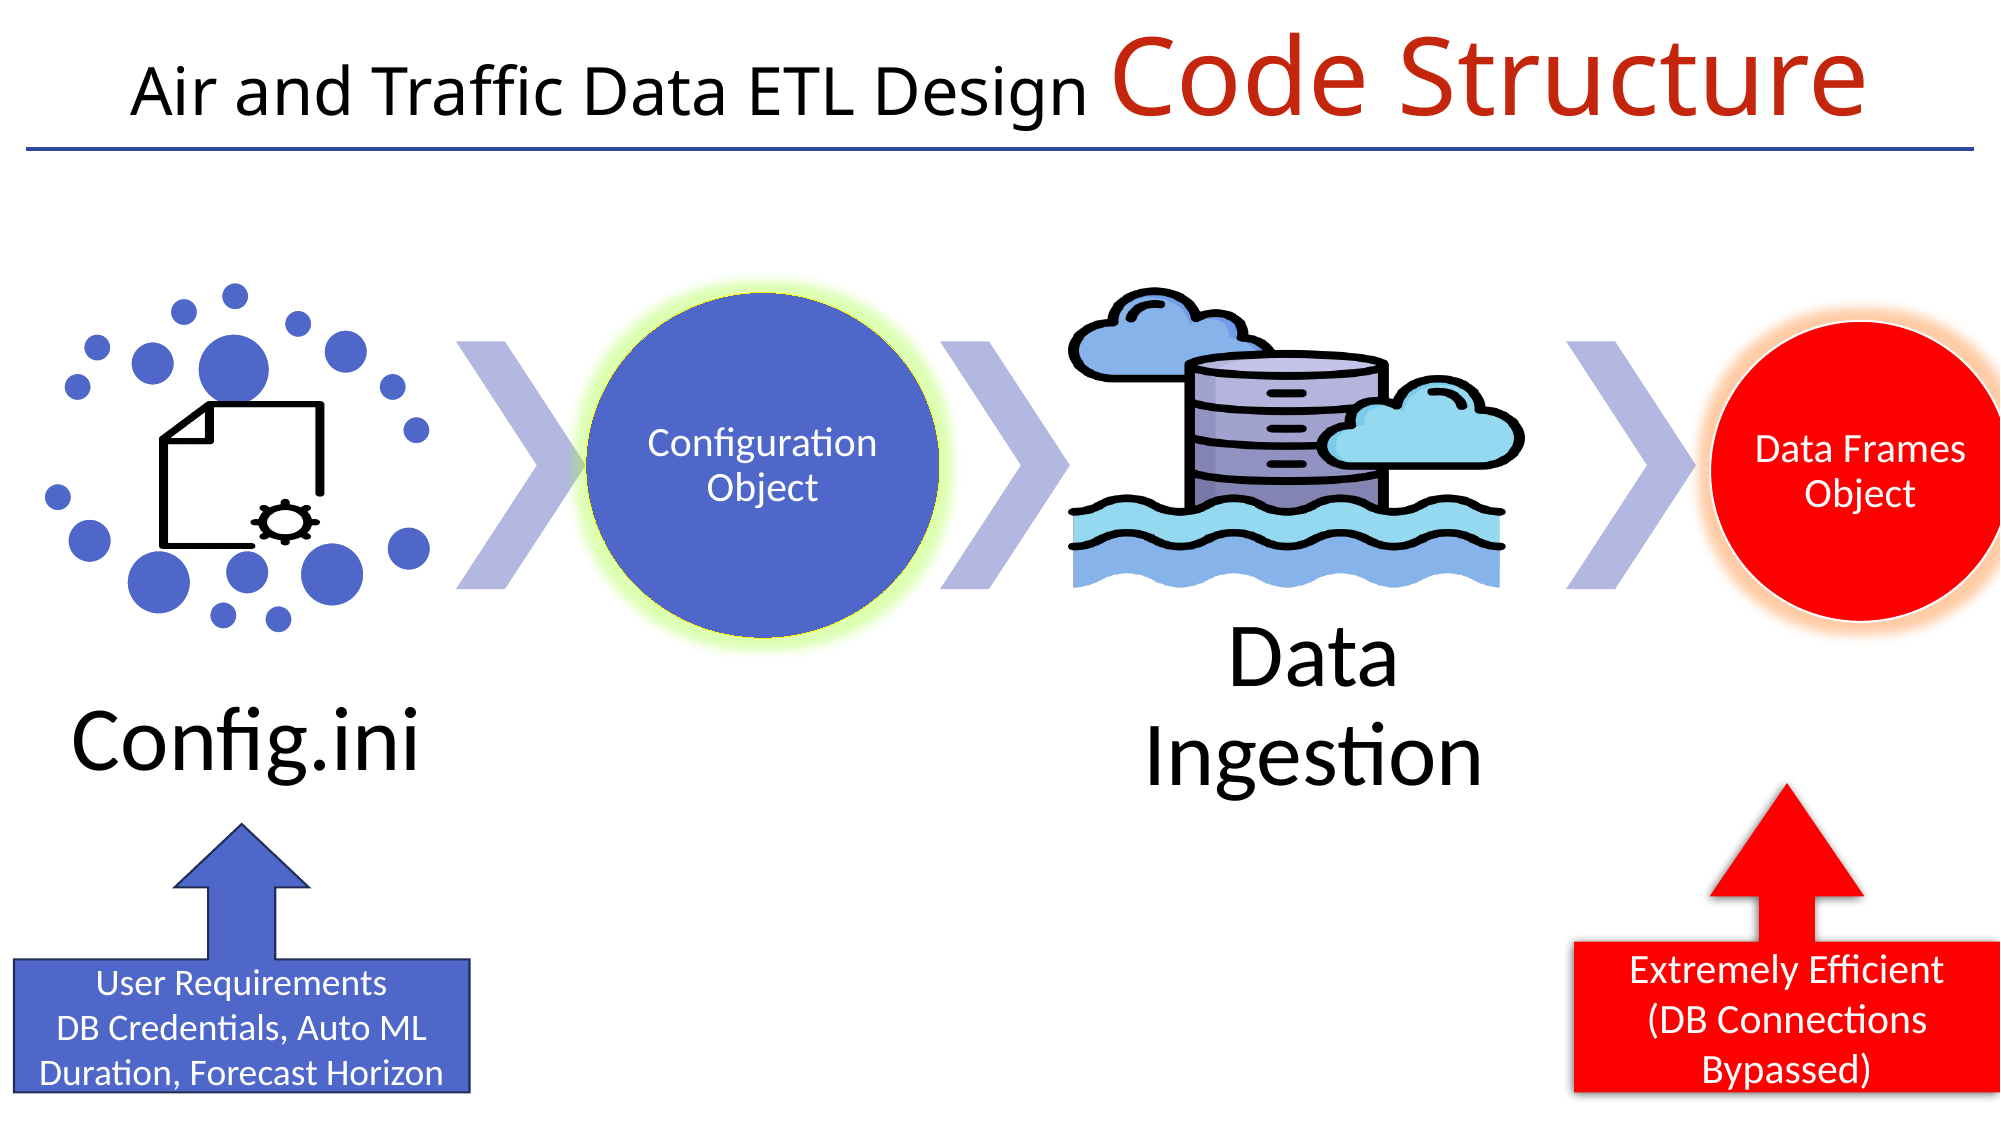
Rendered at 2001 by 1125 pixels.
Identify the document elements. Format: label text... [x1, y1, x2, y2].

picture [1063, 272, 1529, 602]
text_box Air and Traffic Data ETL Design Code Structure [24, 0, 1976, 145]
picture [131, 401, 353, 549]
text_box Extremely Efficient (DB Connections Bypassed) [1574, 800, 2000, 1093]
text_box User Requirements DB Credentials, Auto ML Duration, Forecast Horizon [12, 822, 471, 1094]
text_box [25, 120, 2000, 800]
